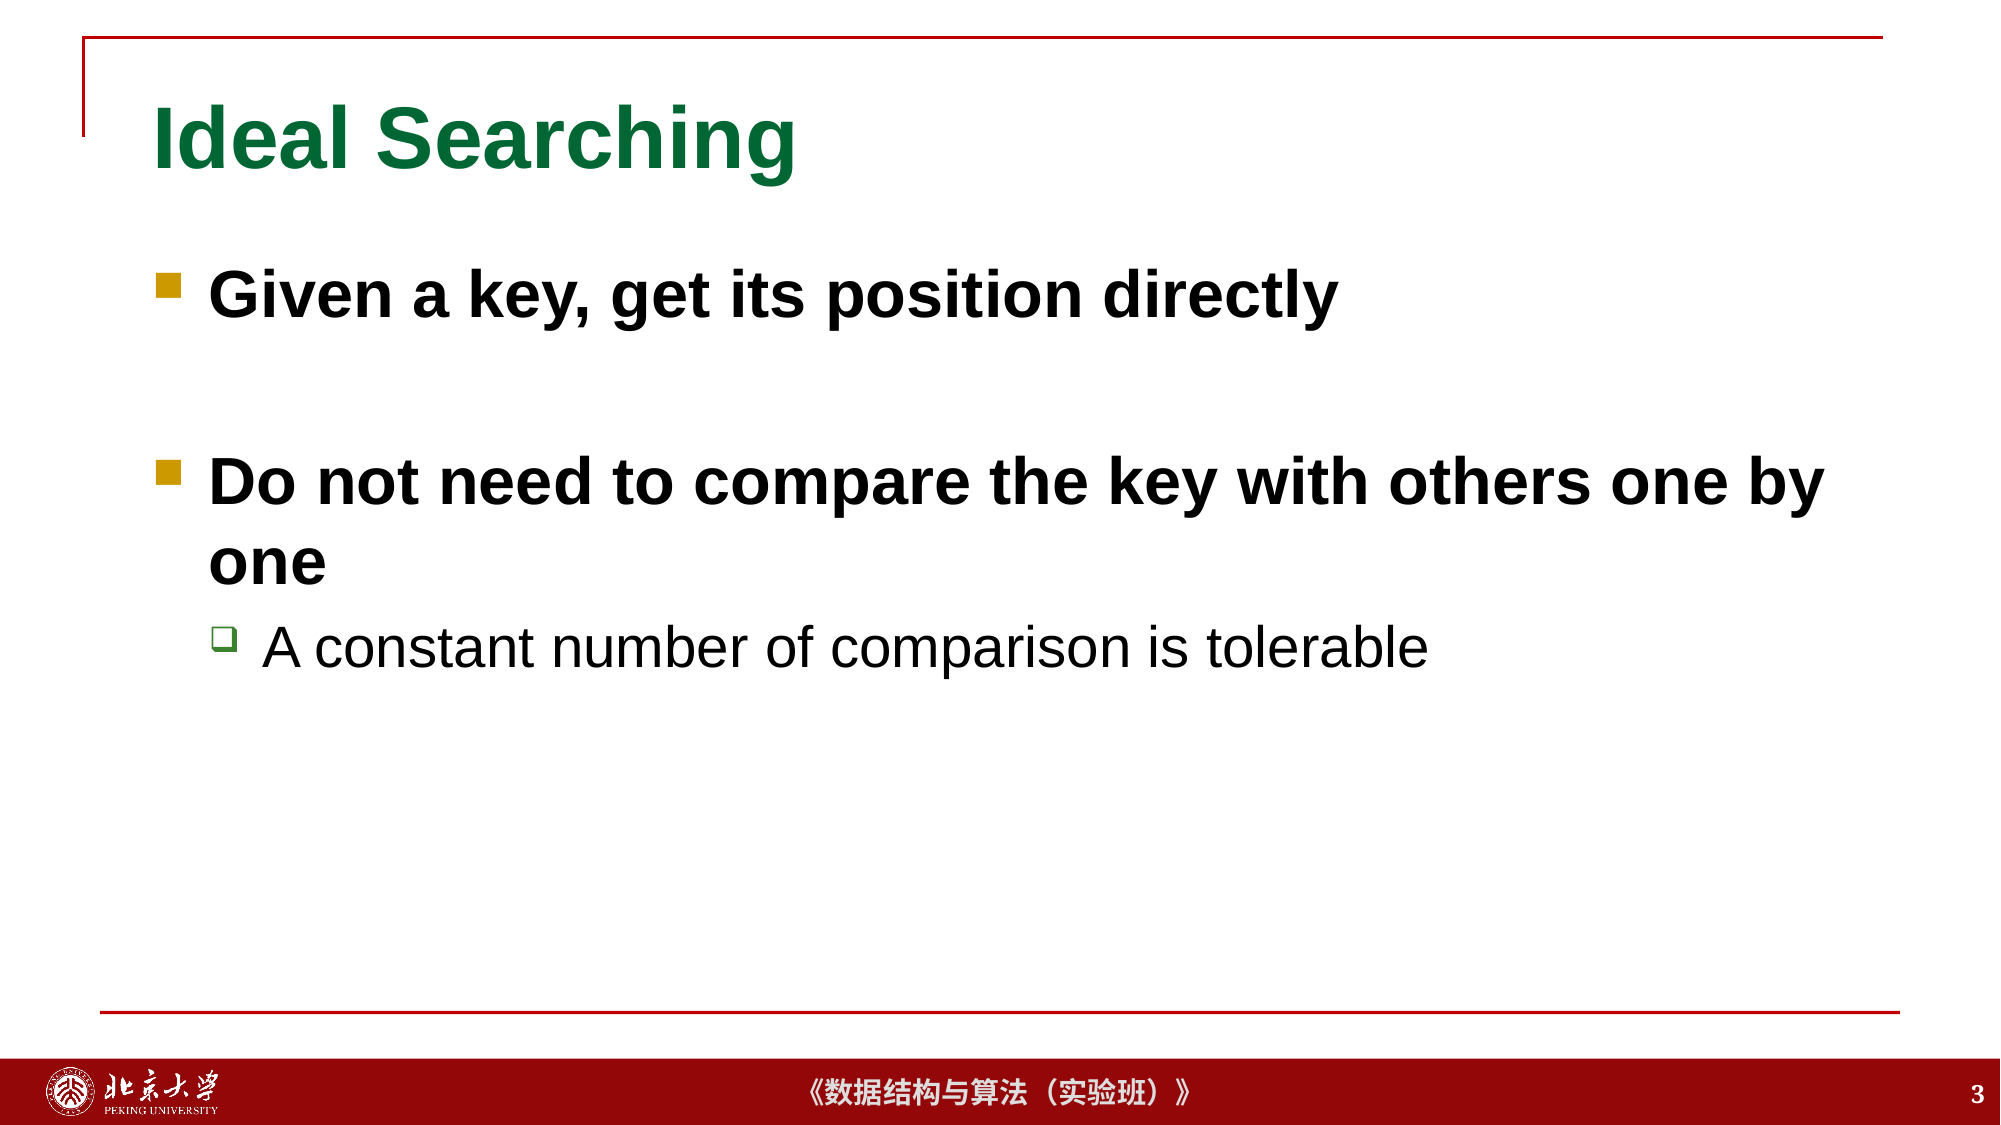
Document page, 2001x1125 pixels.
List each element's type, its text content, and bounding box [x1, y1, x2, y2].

title Ideal Searching [137, 59, 1863, 209]
list Given a key, get its position directly Do not need to compare the key with others one by one A constant number of comparison is tolerable [137, 243, 1863, 1017]
slide_number 3 [1550, 1065, 2000, 1125]
picture [46, 1067, 218, 1116]
